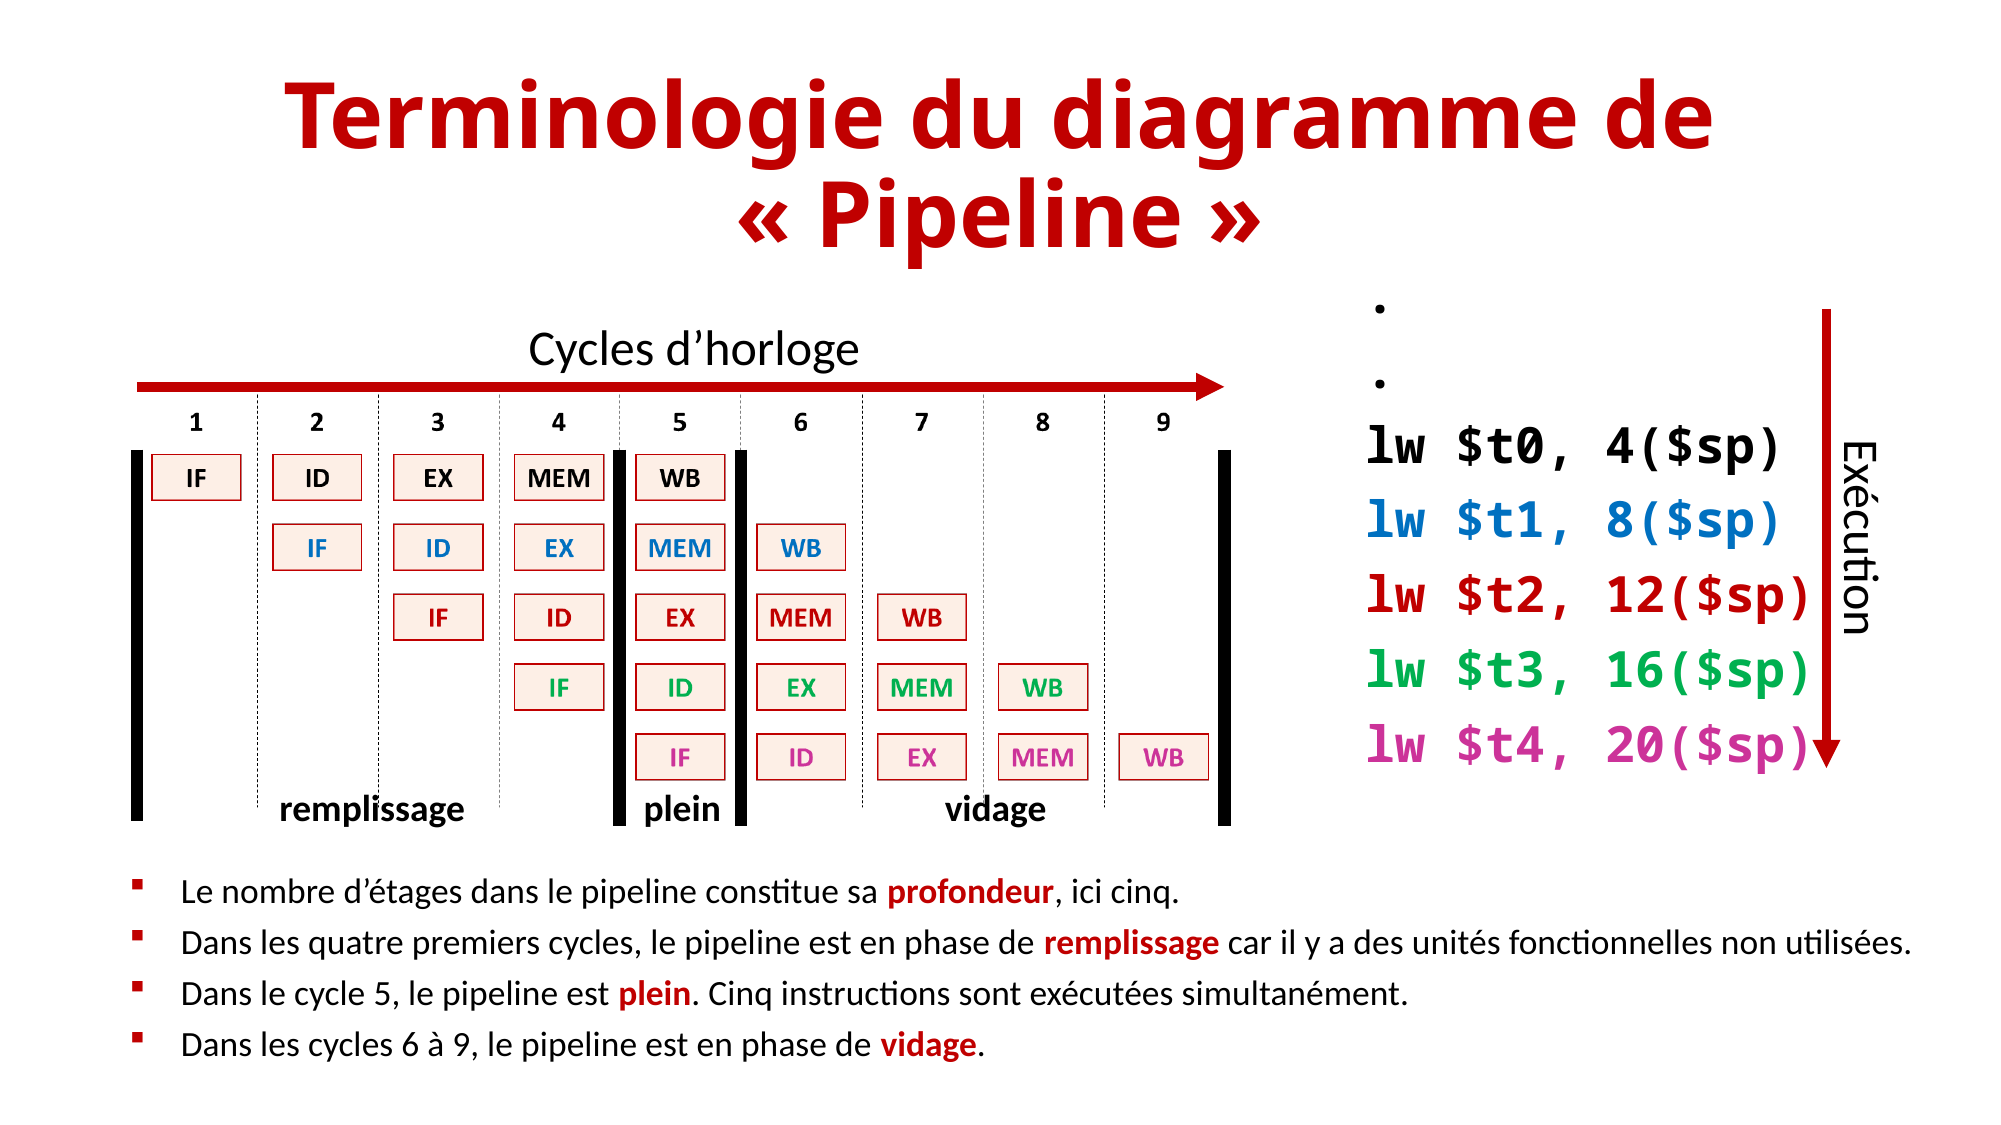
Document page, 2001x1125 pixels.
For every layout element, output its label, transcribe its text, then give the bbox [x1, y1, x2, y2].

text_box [136, 307, 1225, 387]
picture [151, 394, 1209, 808]
title Terminologie du diagramme de « Pipeline » [137, 59, 1863, 278]
text_box Le nombre d’étages dans le pipeline constitue sa profondeur, ici cinq. Dans les quatre premiers cycles, le pipeline est en phase de remplissage car il y a des unités fonctionnelles non utilisées. Dans le cycle 5, le pipeline est plein. Cinq instructions sont exécutées simultanément. Dans les cycles 6 à 9, le pipeline est en phase de vidage. [114, 851, 1933, 1112]
text_box remplissage [255, 808, 490, 837]
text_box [1826, 308, 1903, 768]
text_box . . lw $t0, 4($sp) lw $t1, 8($sp) lw $t2, 12($sp) lw $t3, 16($sp) lw $t4, 20($sp) [1201, 278, 1862, 821]
text_box vidage [878, 808, 1113, 837]
text_box plein [565, 808, 800, 837]
